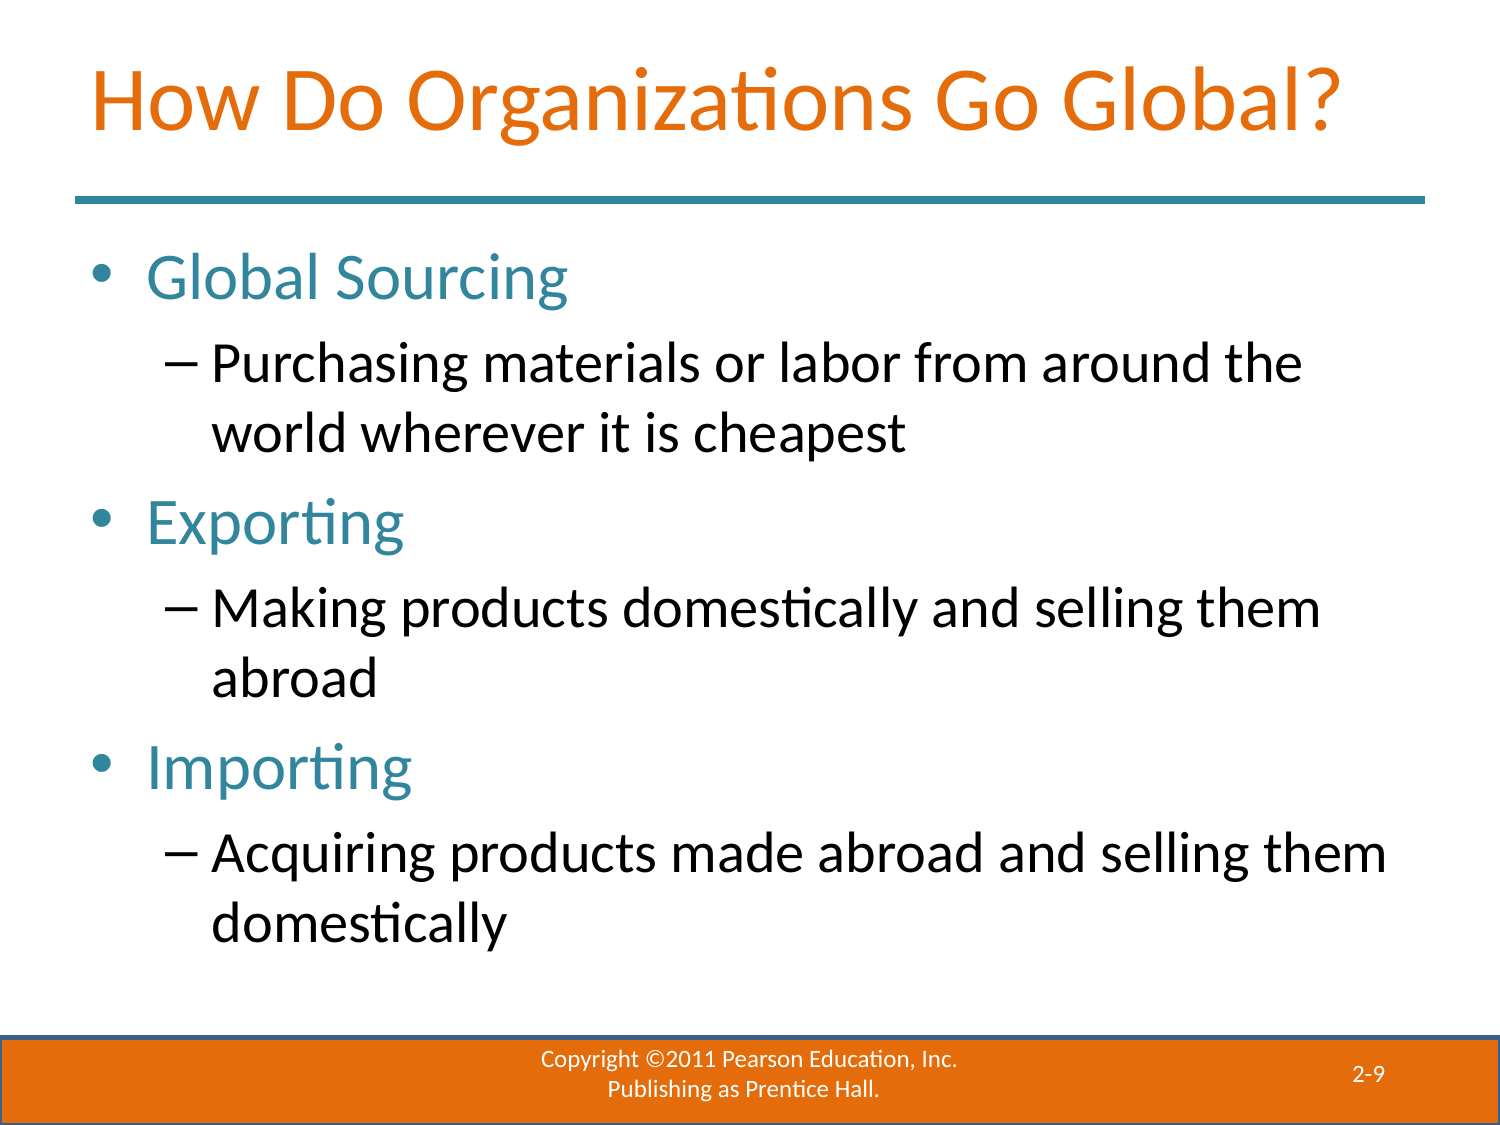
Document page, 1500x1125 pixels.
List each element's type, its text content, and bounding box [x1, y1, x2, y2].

list Global Sourcing Purchasing materials or labor from around the world wherever it is cheapest Exporting Making products domestically and selling them abroad Importing Acquiring products made abroad and selling them domestically [74, 224, 1426, 1006]
title How Do Organizations Go Global? [74, 0, 1426, 188]
footer Copyright ©2011 Pearson Education, Inc. Publishing as Prentice Hall. [512, 1042, 988, 1103]
